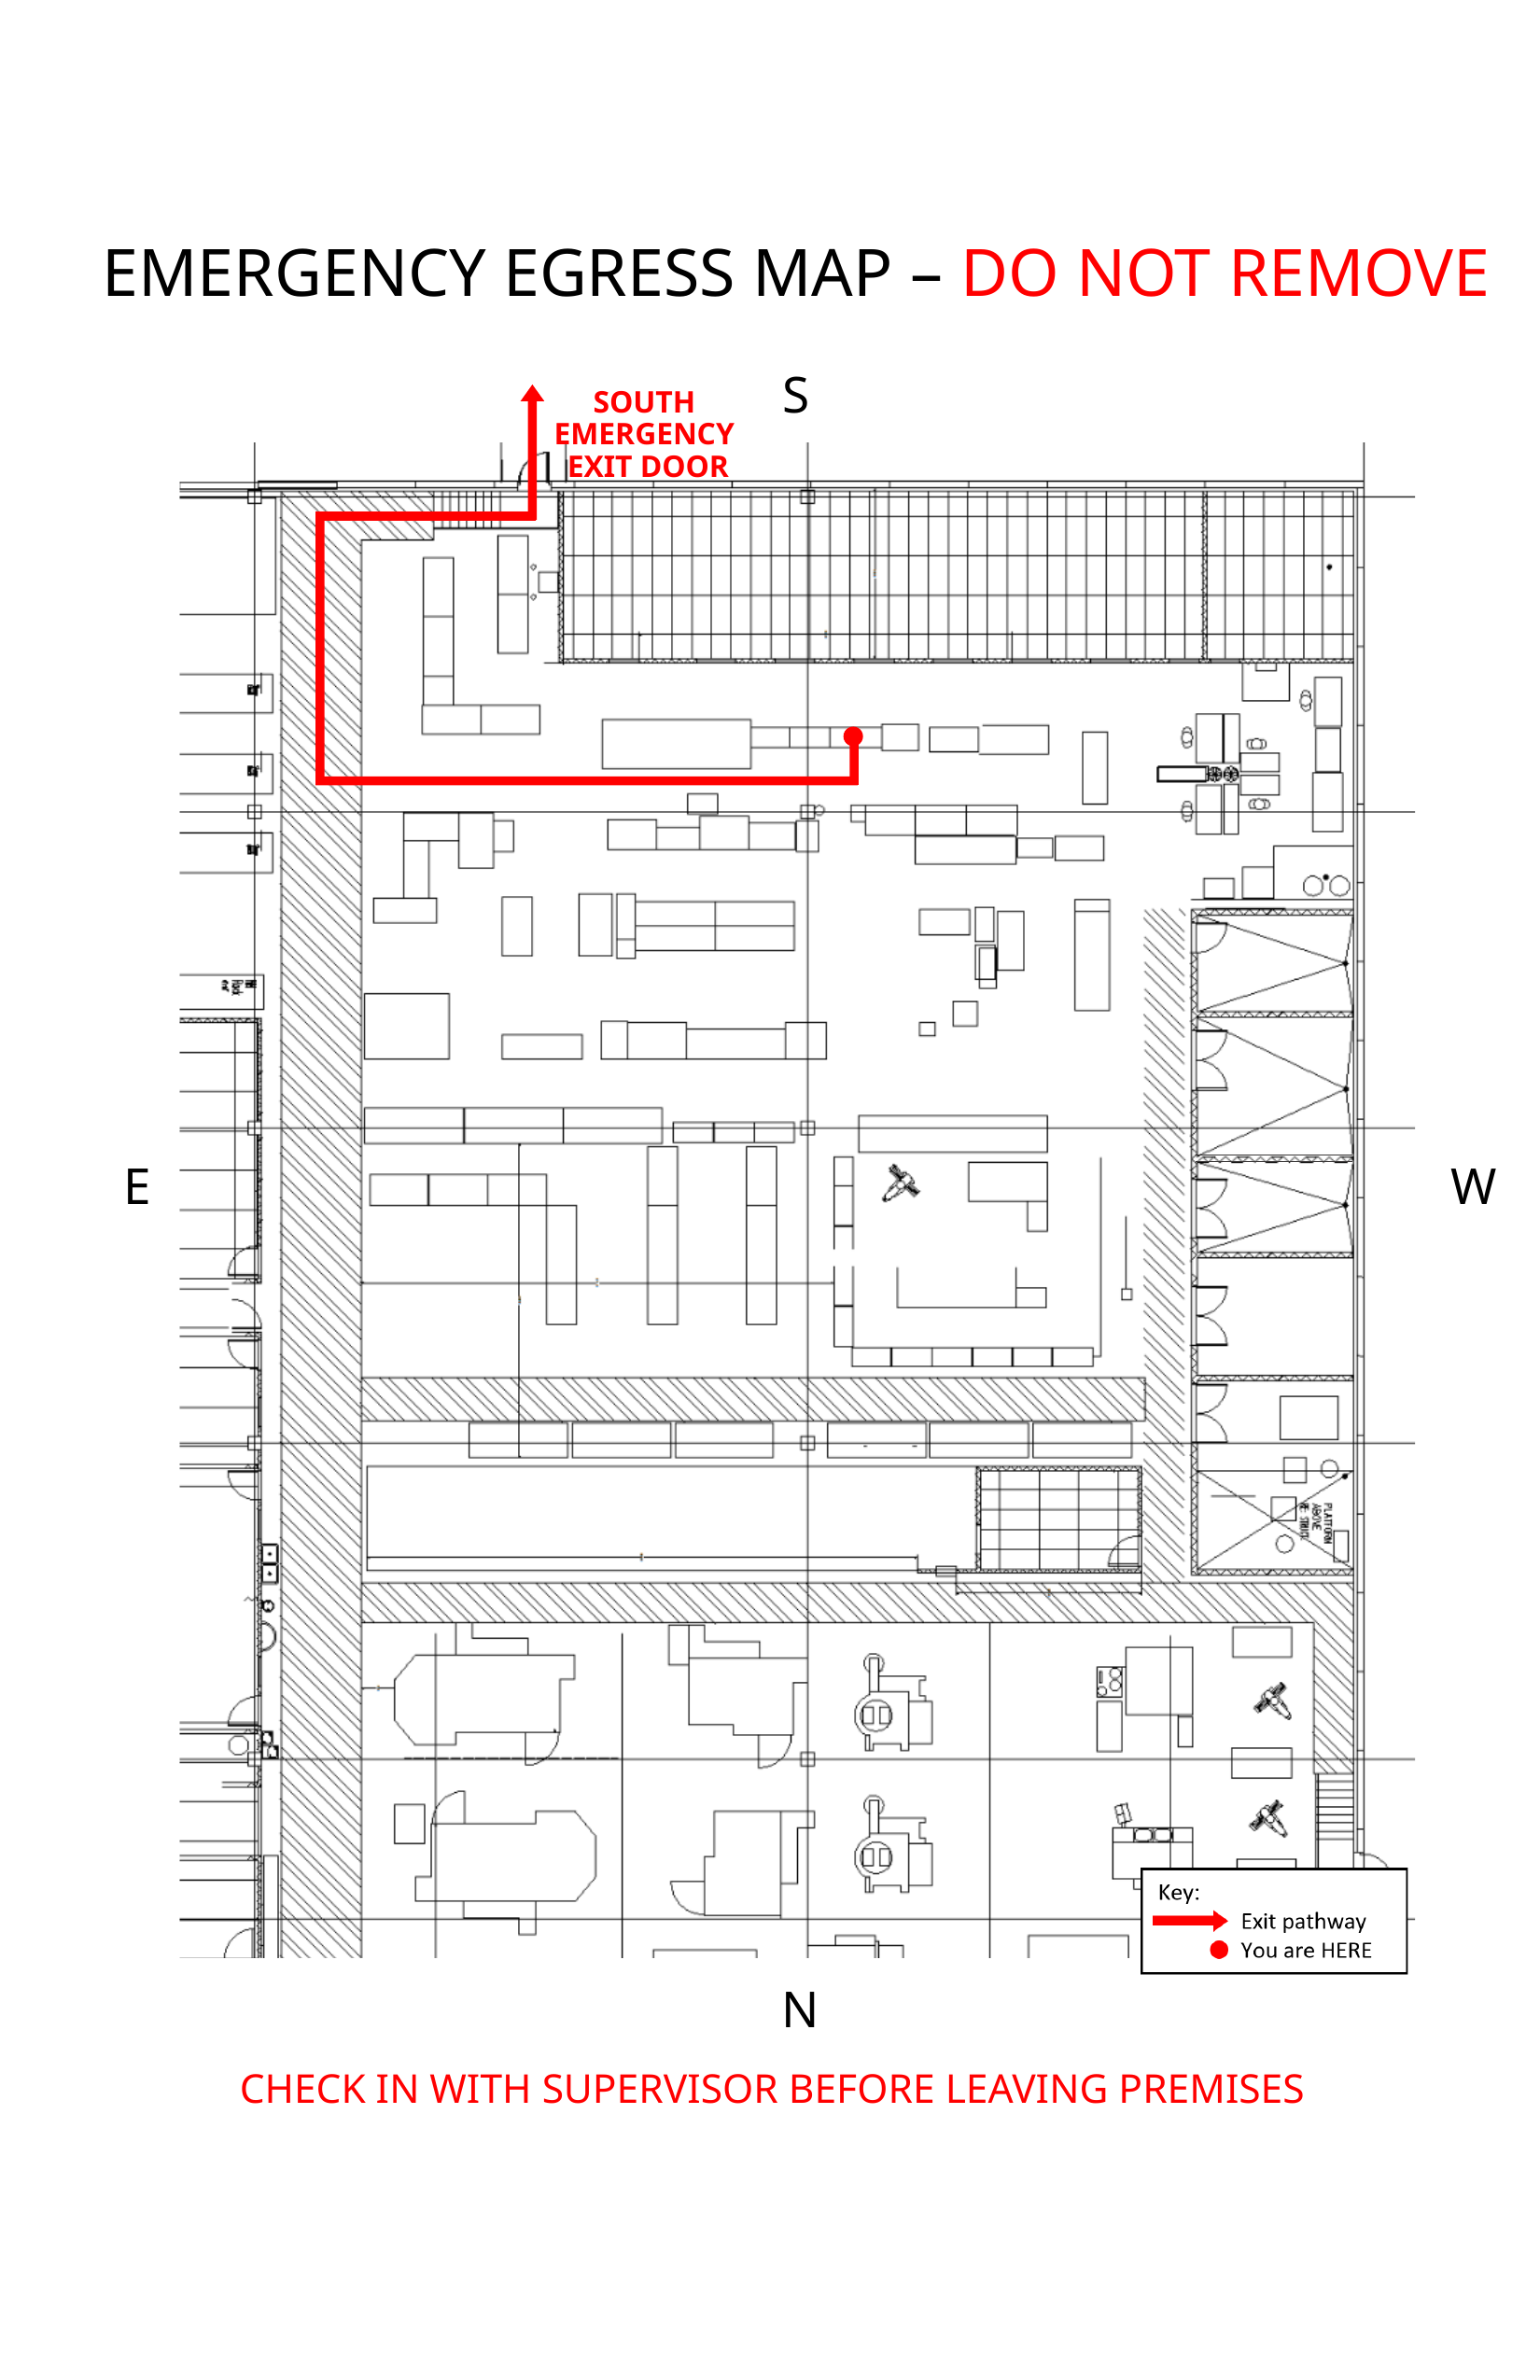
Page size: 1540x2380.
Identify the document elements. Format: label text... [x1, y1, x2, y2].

text_box S [763, 351, 830, 443]
picture [180, 1819, 1416, 1975]
text_box CHECK IN WITH SUPERVISOR BEFORE LEAVING PREMISES [15, 2035, 1530, 2147]
text_box N [763, 1967, 830, 2056]
text_box [315, 511, 326, 581]
text_box SOUTH EMERGENCY EXIT DOOR [475, 380, 821, 491]
text_box EMERGENCY EGRESS MAP – DO NOT REMOVE [38, 209, 1540, 320]
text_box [38, 581, 1540, 1819]
text_box [326, 511, 537, 522]
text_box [520, 384, 545, 520]
picture [326, 442, 1416, 581]
picture [180, 442, 520, 581]
